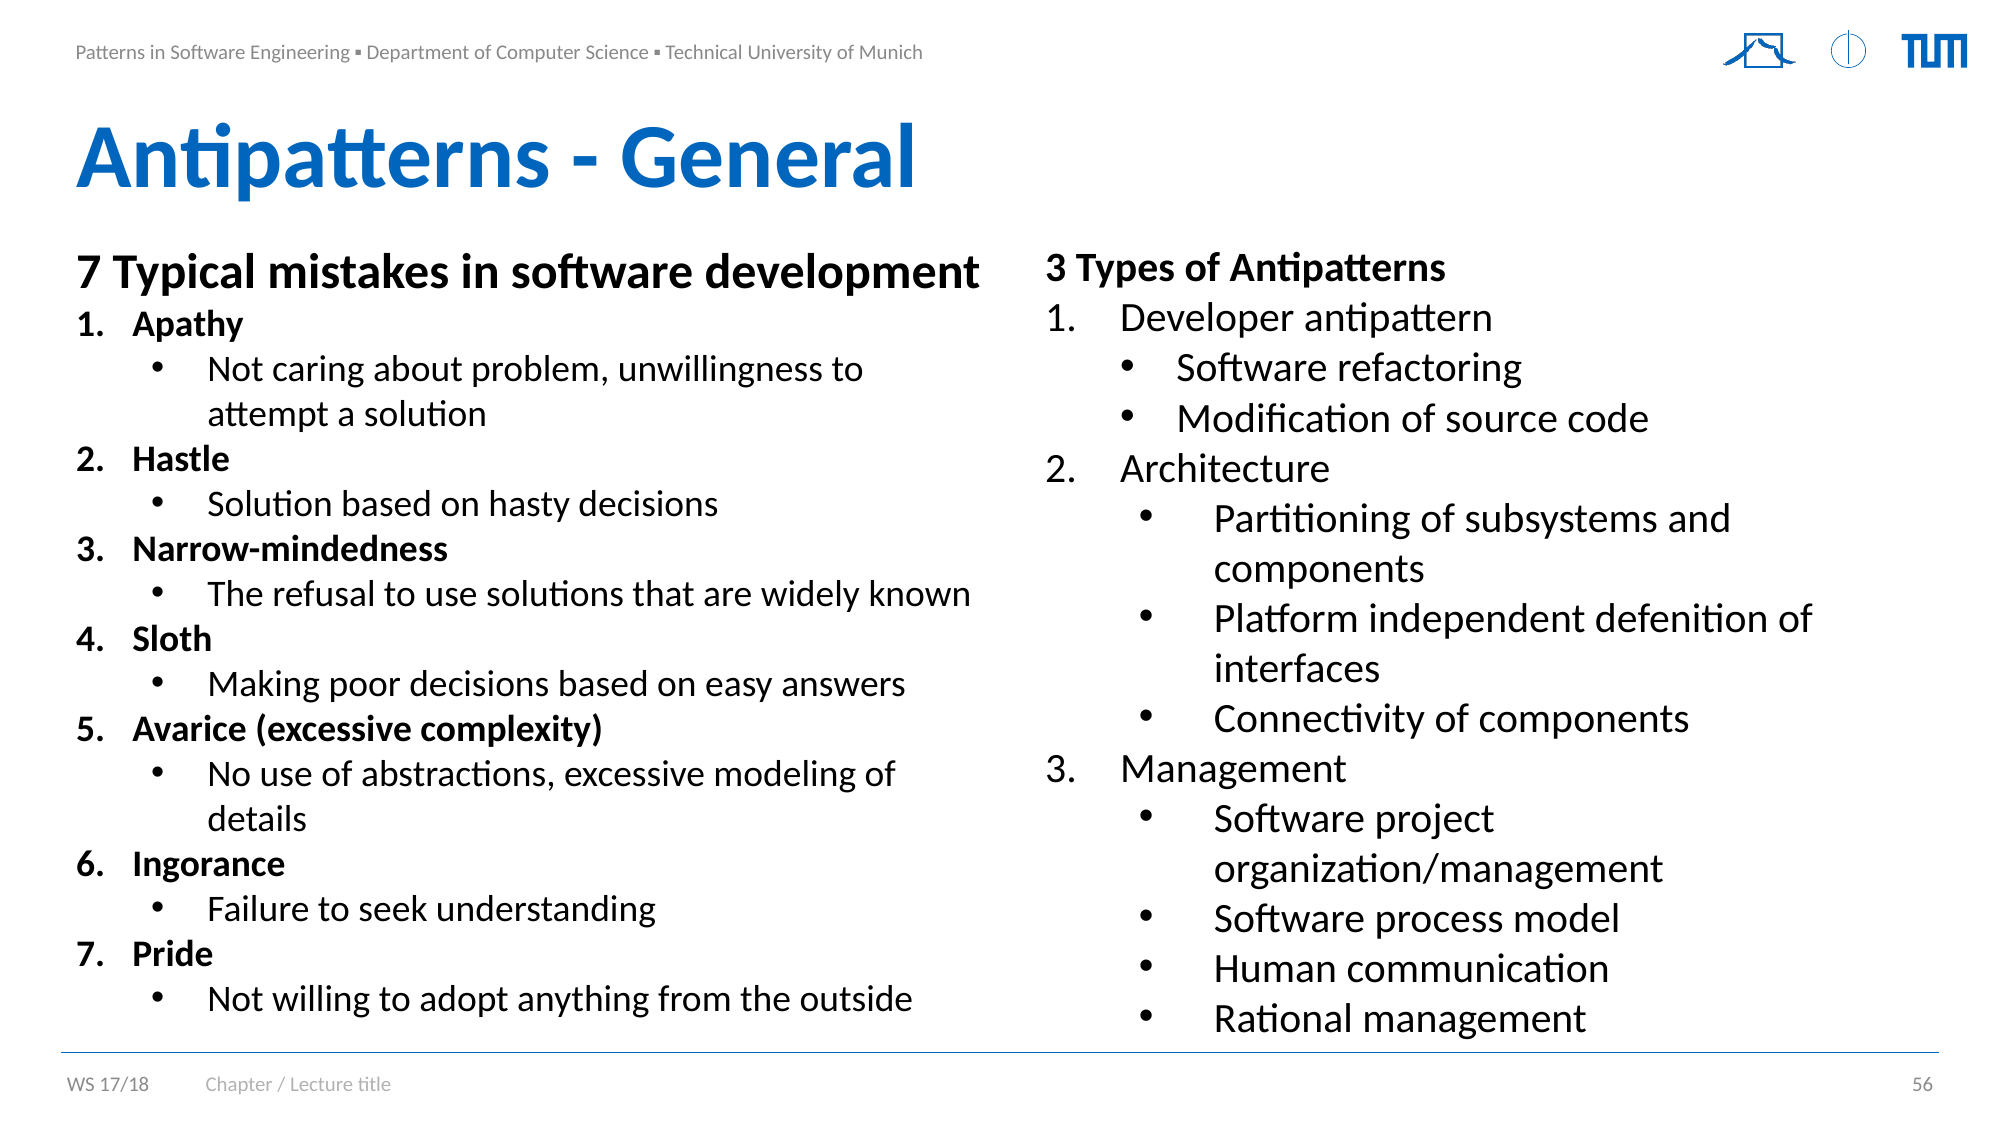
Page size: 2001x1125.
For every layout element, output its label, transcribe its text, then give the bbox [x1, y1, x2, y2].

list 3 Types of Antipatterns Developer antipattern Software refactoring Modification of source code Architecture Partitioning of subsystems and components Platform independent defenition of interfaces Connectivity of components Management Software project organization/management Software process model Human communication Rational management [1030, 237, 1940, 1035]
footer Chapter / Lecture title [190, 1065, 1482, 1101]
title Antipatterns - General [60, 102, 1940, 214]
slide_number 56 [1850, 1065, 1940, 1101]
list 7 Typical mistakes in software development Apathy Not caring about problem, unwillingness to attempt a solution Hastle Solution based on hasty decisions Narrow-mindedness The refusal to use solutions that are widely known Sloth Making poor decisions based on easy answers Avarice (excessive complexity) No use of abstractions, excessive modeling of details Ingorance Failure to seek understanding Pride Not willing to adopt anything from the outside [60, 237, 1000, 1035]
picture [1723, 33, 1796, 68]
slide_number WS 17/18 [61, 1065, 173, 1101]
